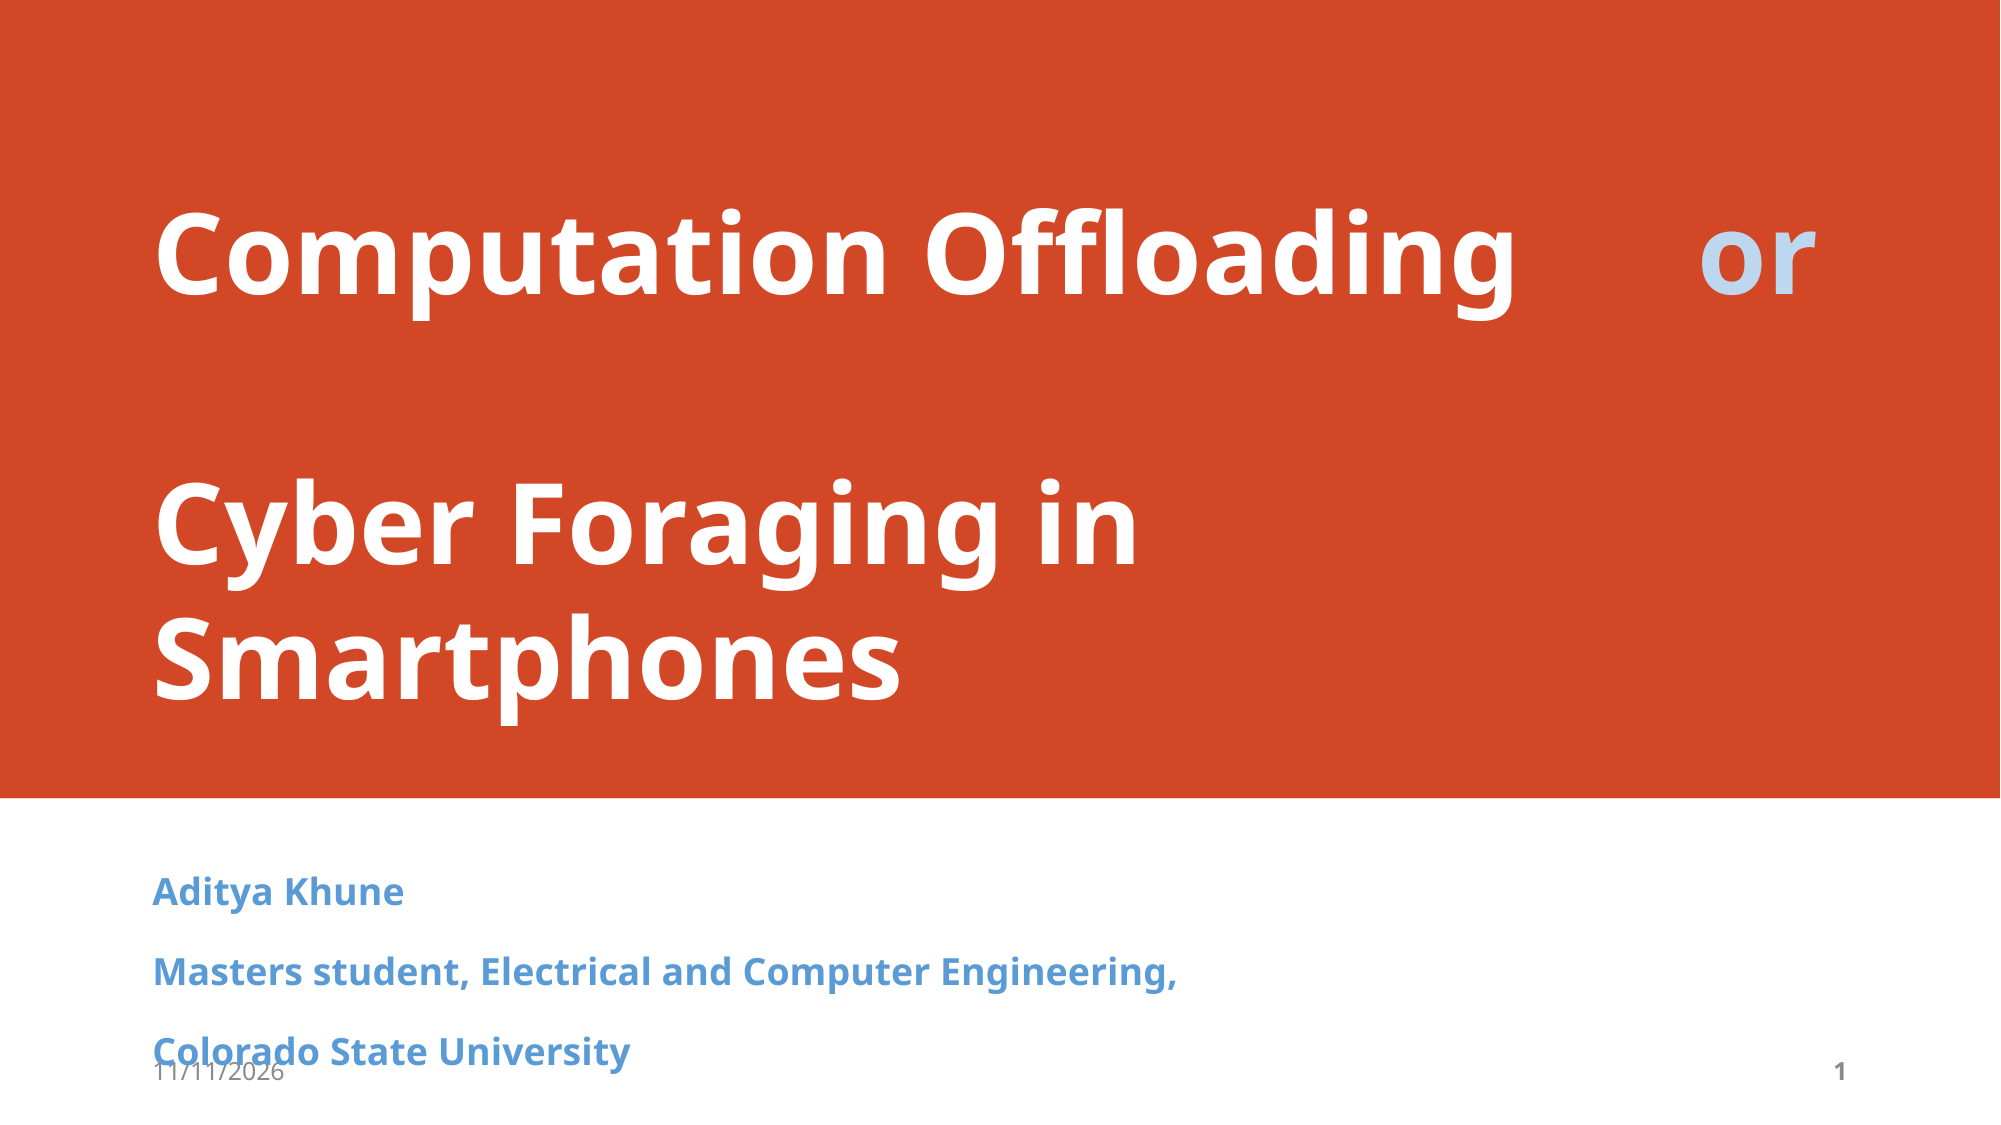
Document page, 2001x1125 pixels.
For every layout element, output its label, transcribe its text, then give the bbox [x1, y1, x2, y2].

title Computation Offloading or Cyber Foraging in Smartphones [137, 338, 1863, 730]
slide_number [137, 1042, 675, 1103]
subtitle Aditya Khune Masters student, Electrical and Computer Engineering, Colorado State University [137, 838, 1640, 1025]
slide_number 1 [1325, 1042, 1863, 1103]
